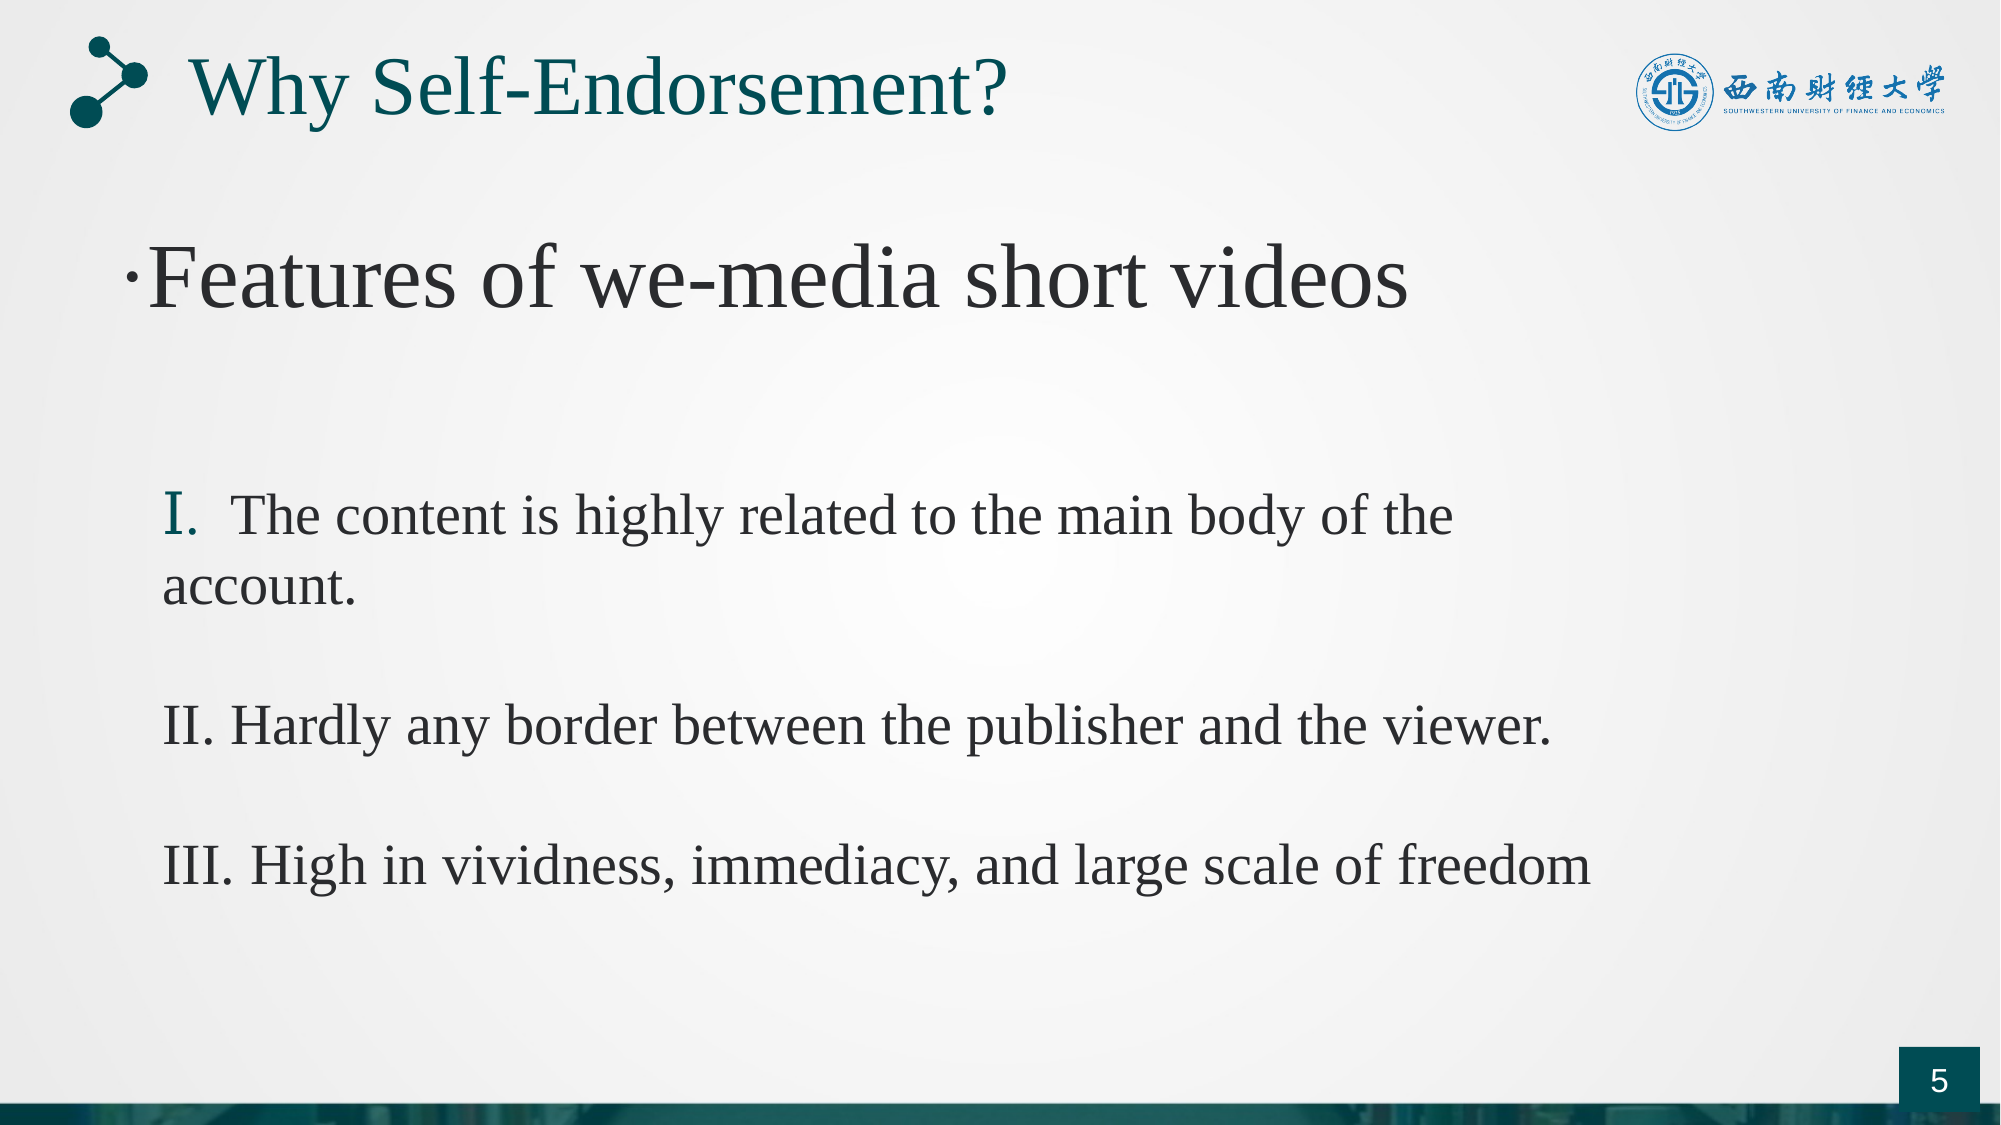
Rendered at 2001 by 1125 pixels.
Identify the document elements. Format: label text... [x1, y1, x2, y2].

text_box Why Self-Endorsement? [0, 24, 1390, 139]
text_box Ⅰ. The content is highly related to the main body of the account. II. Hardly any border between the publisher and the viewer. III. High in vividness, immediacy, and large scale of freedom [147, 468, 1675, 1044]
text_box ·Features of we-media short videos [102, 208, 1485, 443]
picture [0, 0, 2001, 1125]
